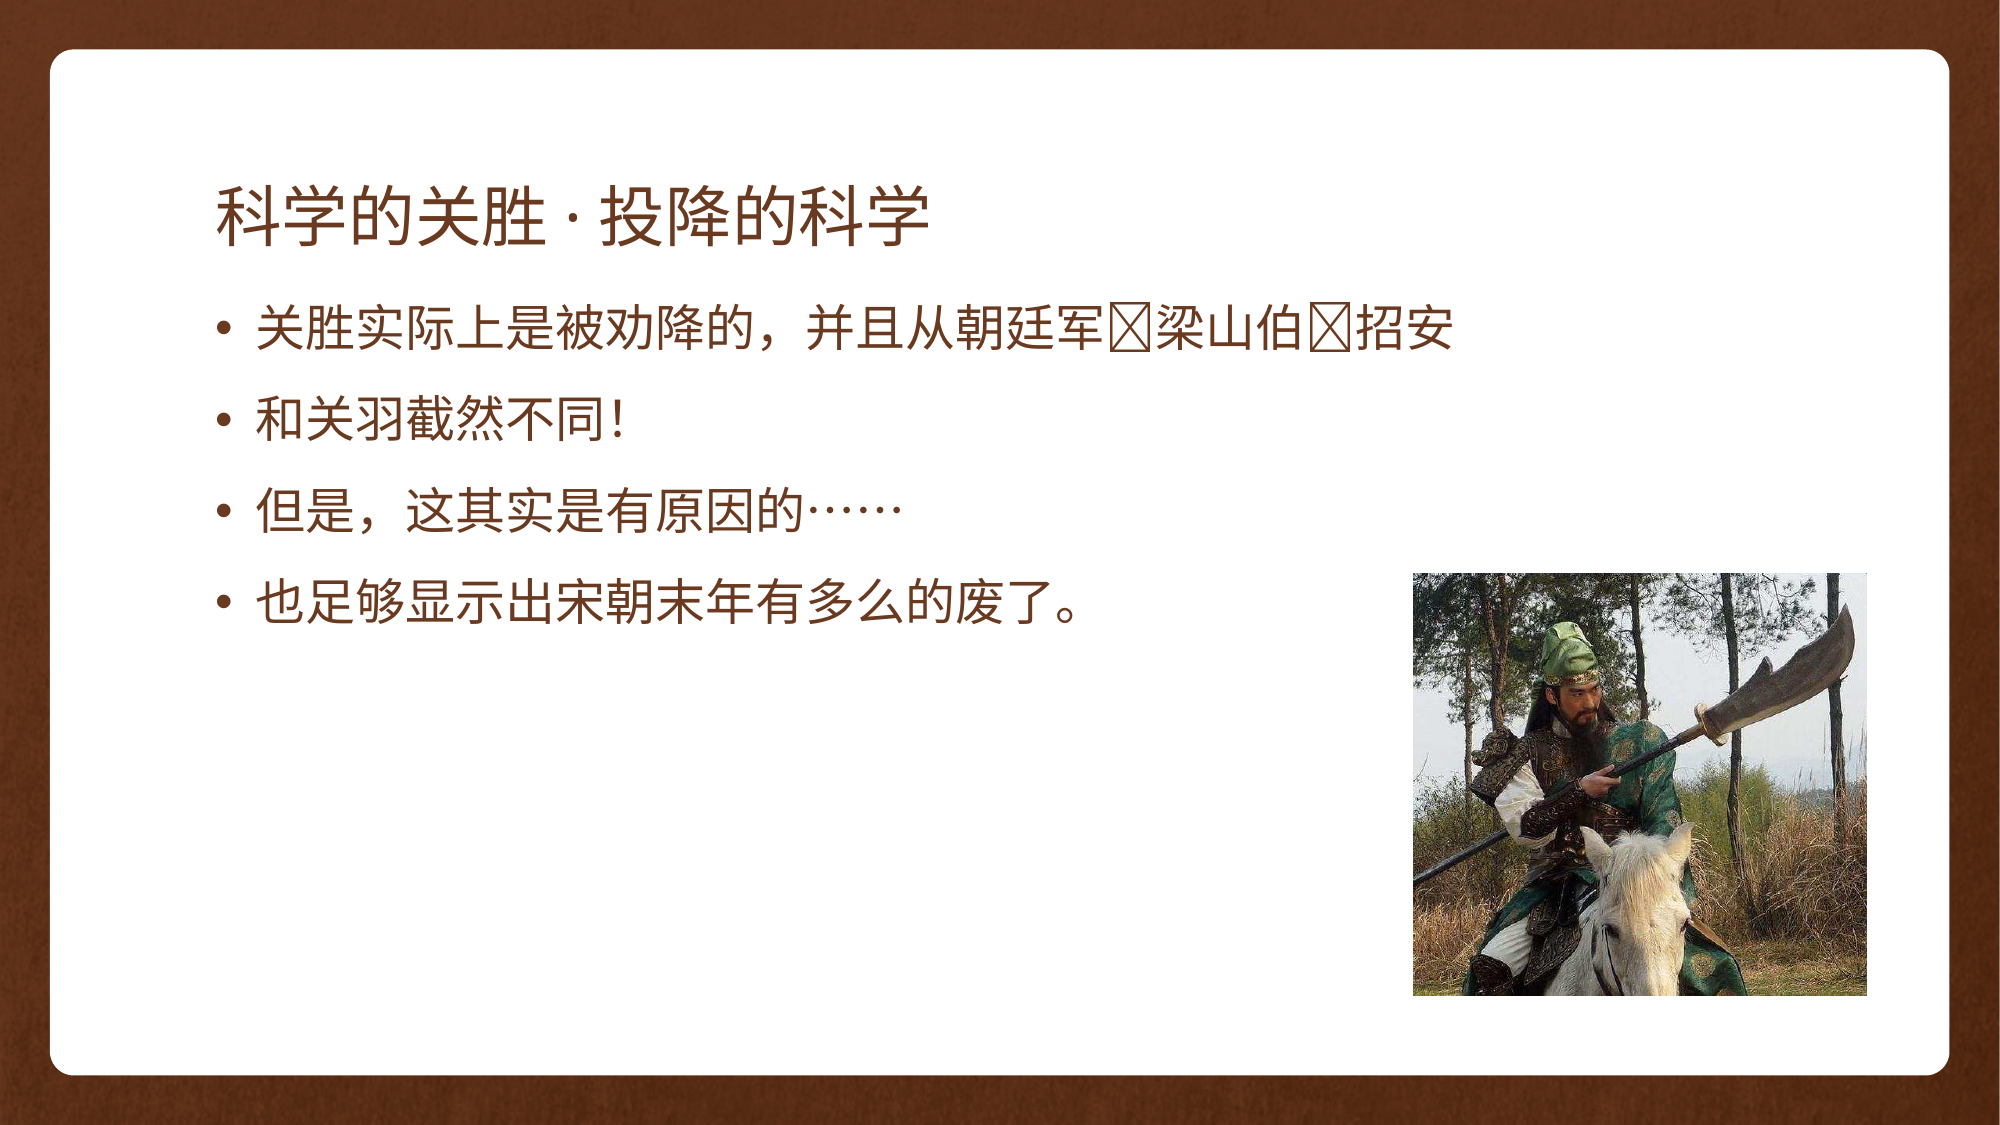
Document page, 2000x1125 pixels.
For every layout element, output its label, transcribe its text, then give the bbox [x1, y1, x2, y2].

title 科学的关胜·投降的科学 [199, 70, 1800, 263]
list 关胜实际上是被劝降的，并且从朝廷军梁山伯招安 和关羽截然不同！ 但是，这其实是有原因的…… 也足够显示出宋朝末年有多么的废了。 [199, 295, 1800, 996]
picture [1413, 573, 1867, 996]
